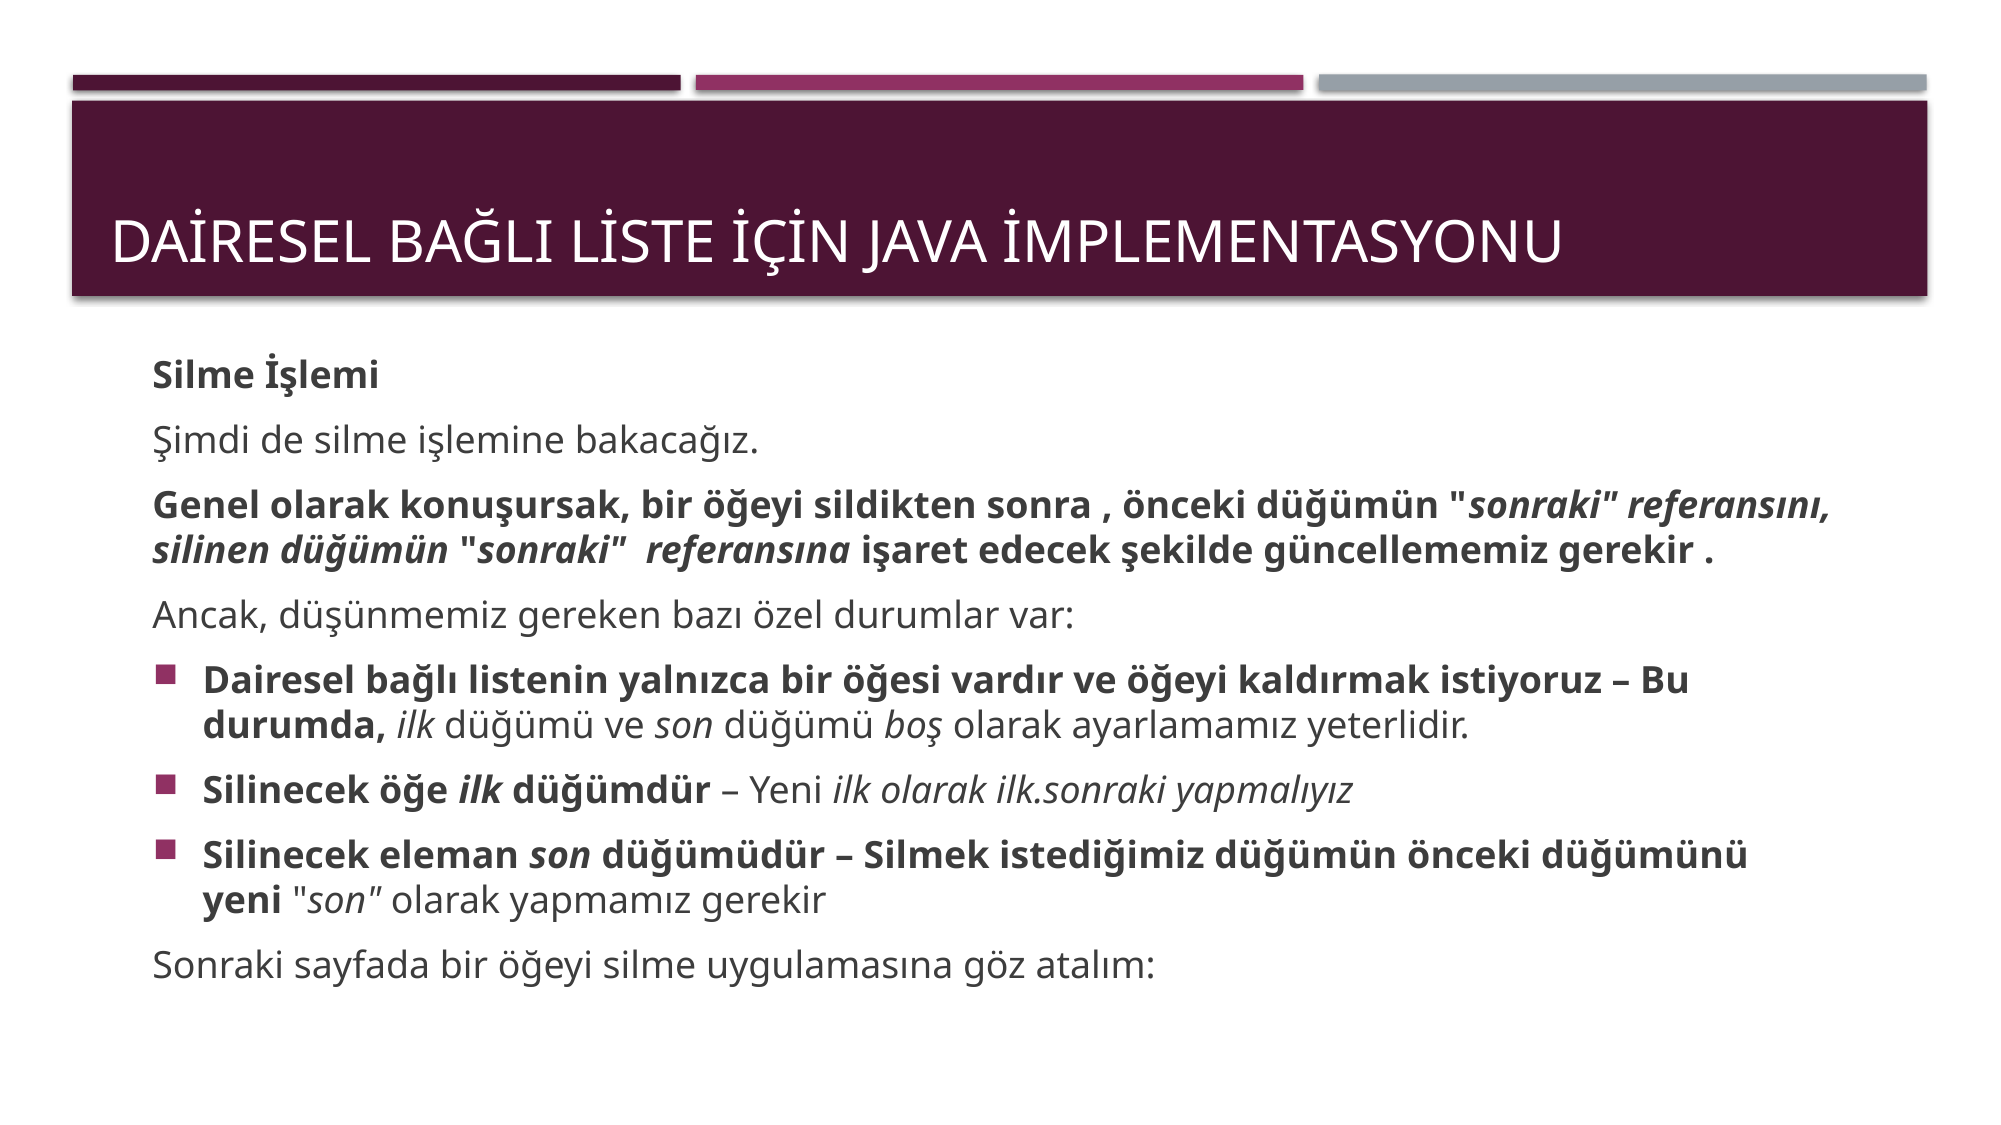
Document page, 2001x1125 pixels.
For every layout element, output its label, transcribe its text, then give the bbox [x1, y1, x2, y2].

list Silme İşlemi Şimdi de silme işlemine bakacağız. Genel olarak konuşursak, bir öğeyi sildikten sonra , önceki düğümün "sonraki" referansını, silinen düğümün "sonraki" referansına işaret edecek şekilde güncellememiz gerekir . Ancak, düşünmemiz gereken bazı özel durumlar var: Dairesel bağlı listenin yalnızca bir öğesi vardır ve öğeyi kaldırmak istiyoruz – Bu durumda, ilk düğümü ve son düğümü boş olarak ayarlamamız yeterlidir. Silinecek öğe ilk düğümdür – Yeni ilk olarak ilk.sonraki yapmalıyız Silinecek eleman son düğümüdür – Silmek istediğimiz düğümün önceki düğümünü yeni "son" olarak yapmamız gerekir Sonraki sayfada bir öğeyi silme uygulamasına göz atalım: [137, 323, 1863, 1079]
title Dairesel Bağlı Liste için Java İmplementasyonu [95, 115, 1905, 282]
